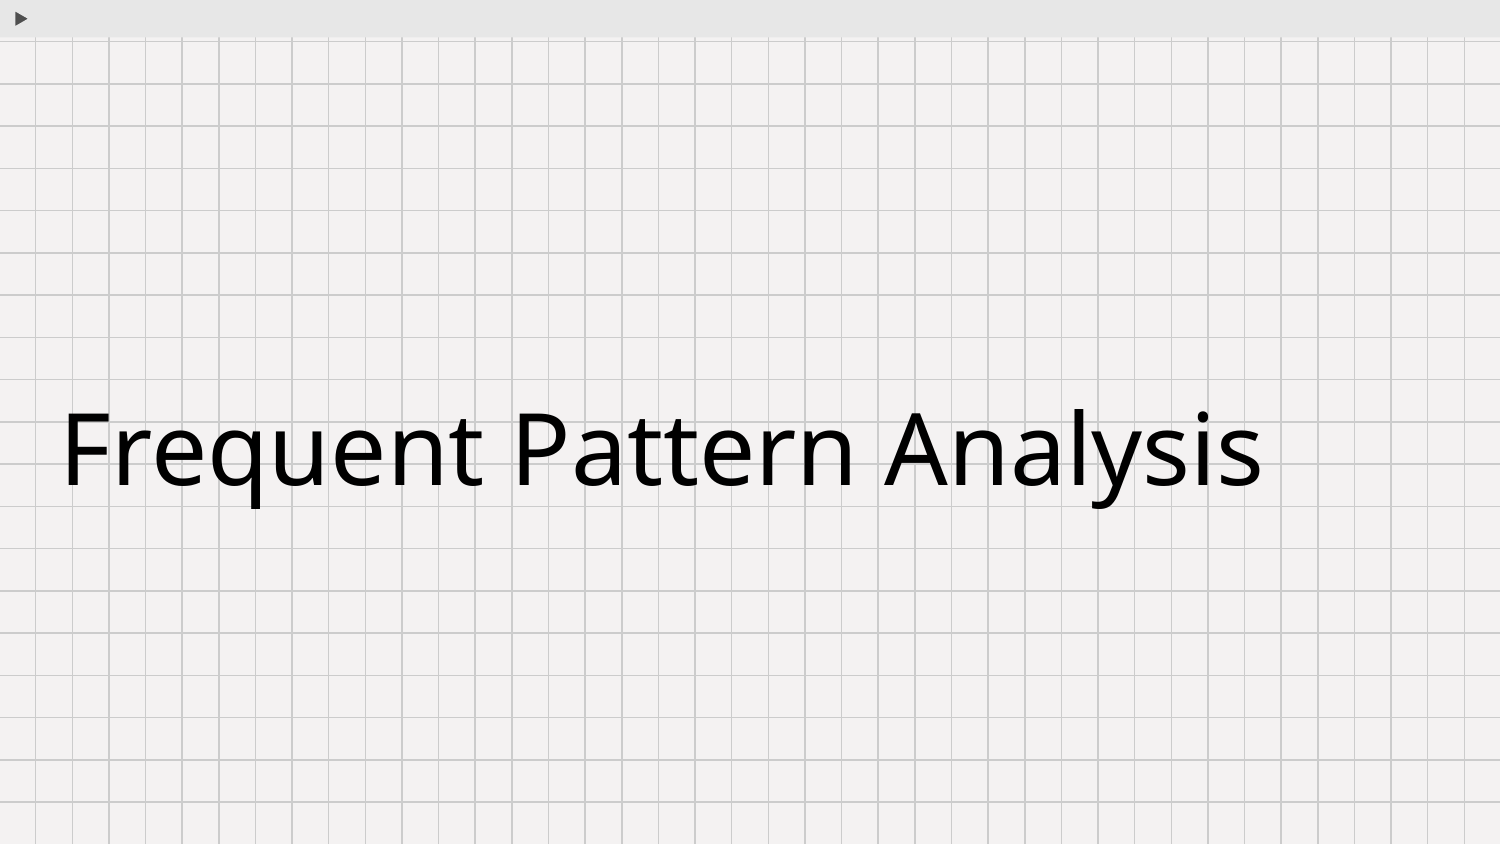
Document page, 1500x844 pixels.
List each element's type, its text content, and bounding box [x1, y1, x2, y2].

title Frequent Pattern Analysis [44, 383, 1456, 555]
